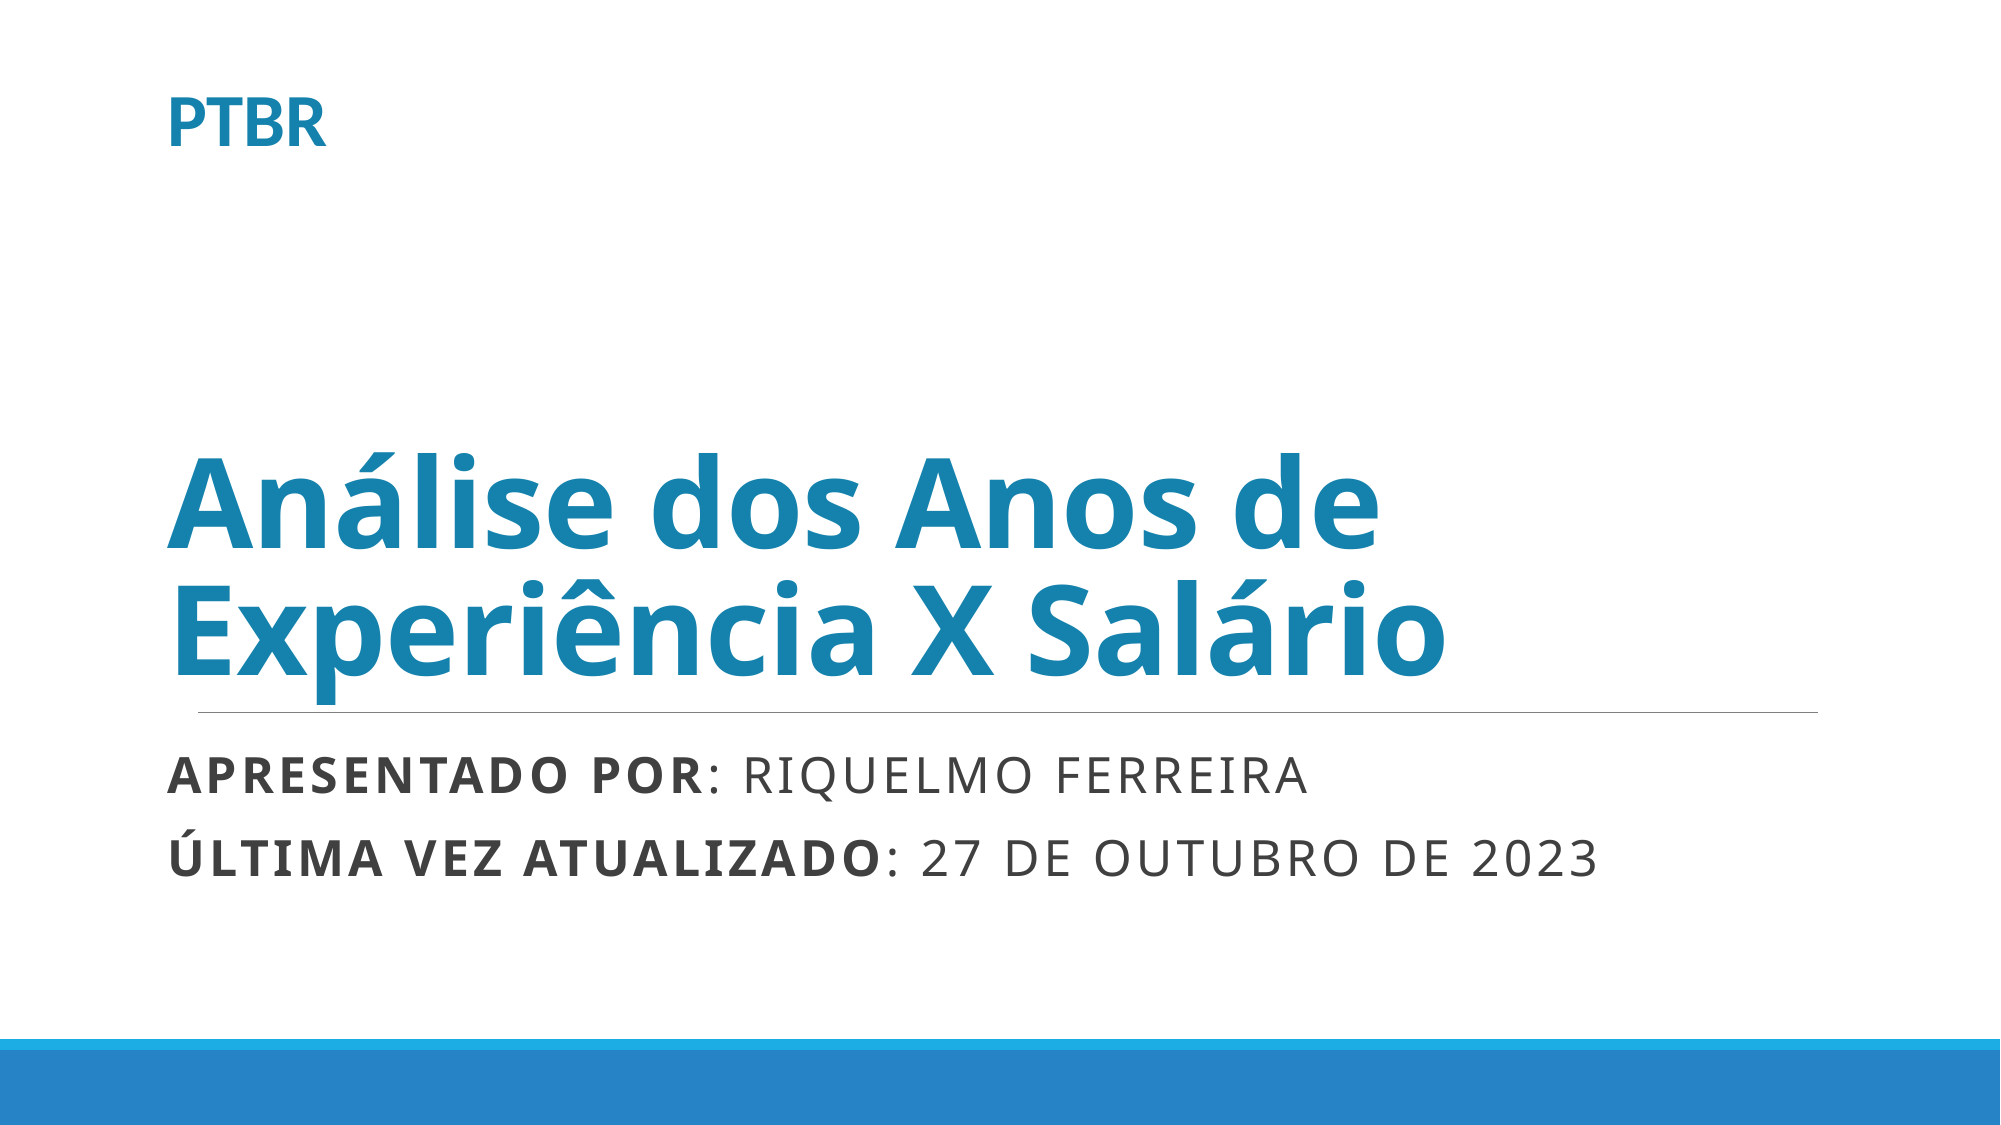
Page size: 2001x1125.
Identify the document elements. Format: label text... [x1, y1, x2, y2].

text_box PTBR [152, 64, 420, 170]
subtitle Apresentado por: Riquelmo ferreira Última vez atualizado: 27 DE OUTubro de 2023 [152, 742, 1803, 930]
title Análise dos Anos de Experiência X Salário [152, 416, 1618, 709]
